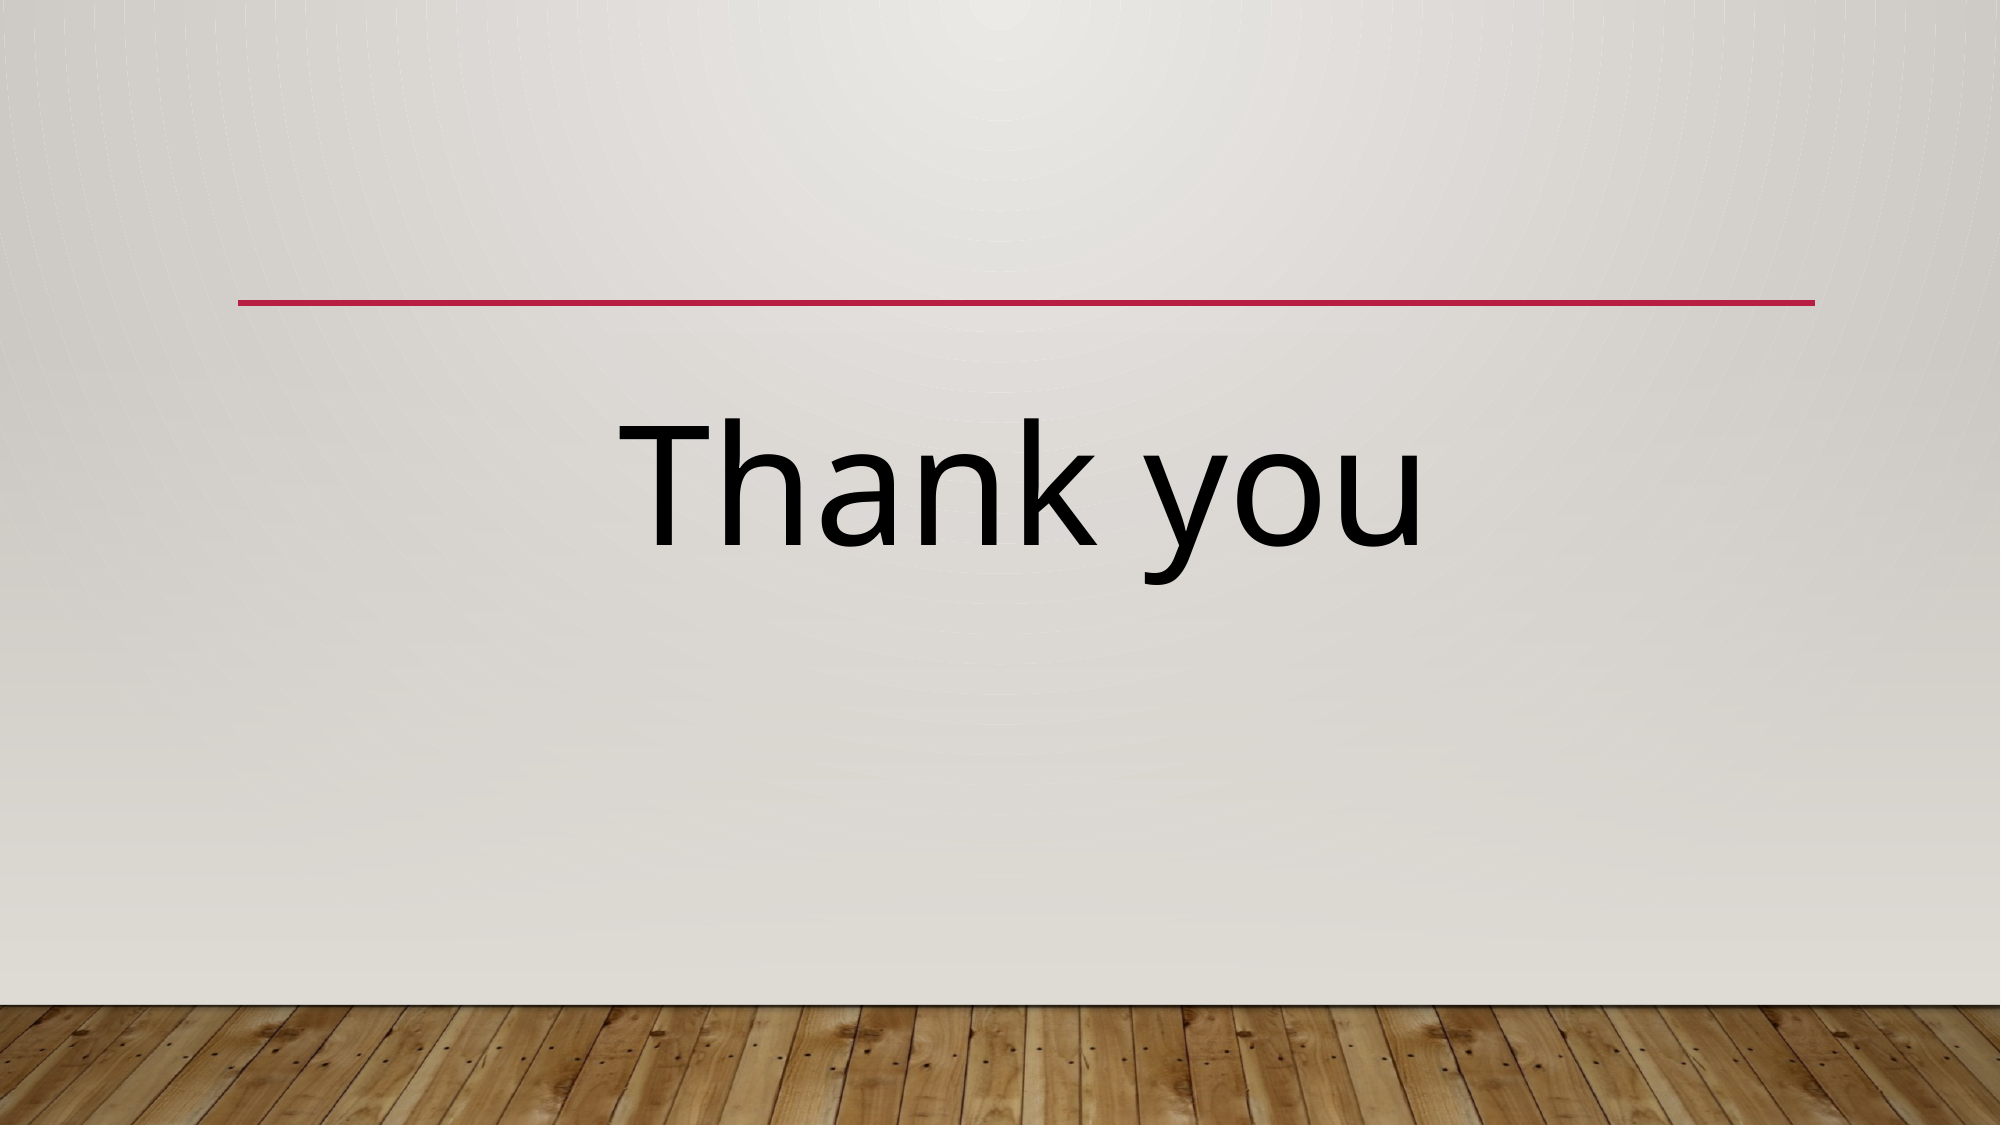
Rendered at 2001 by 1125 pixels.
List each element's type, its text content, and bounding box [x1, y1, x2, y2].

list Thank you [238, 330, 1814, 897]
picture [0, 1005, 2000, 1125]
